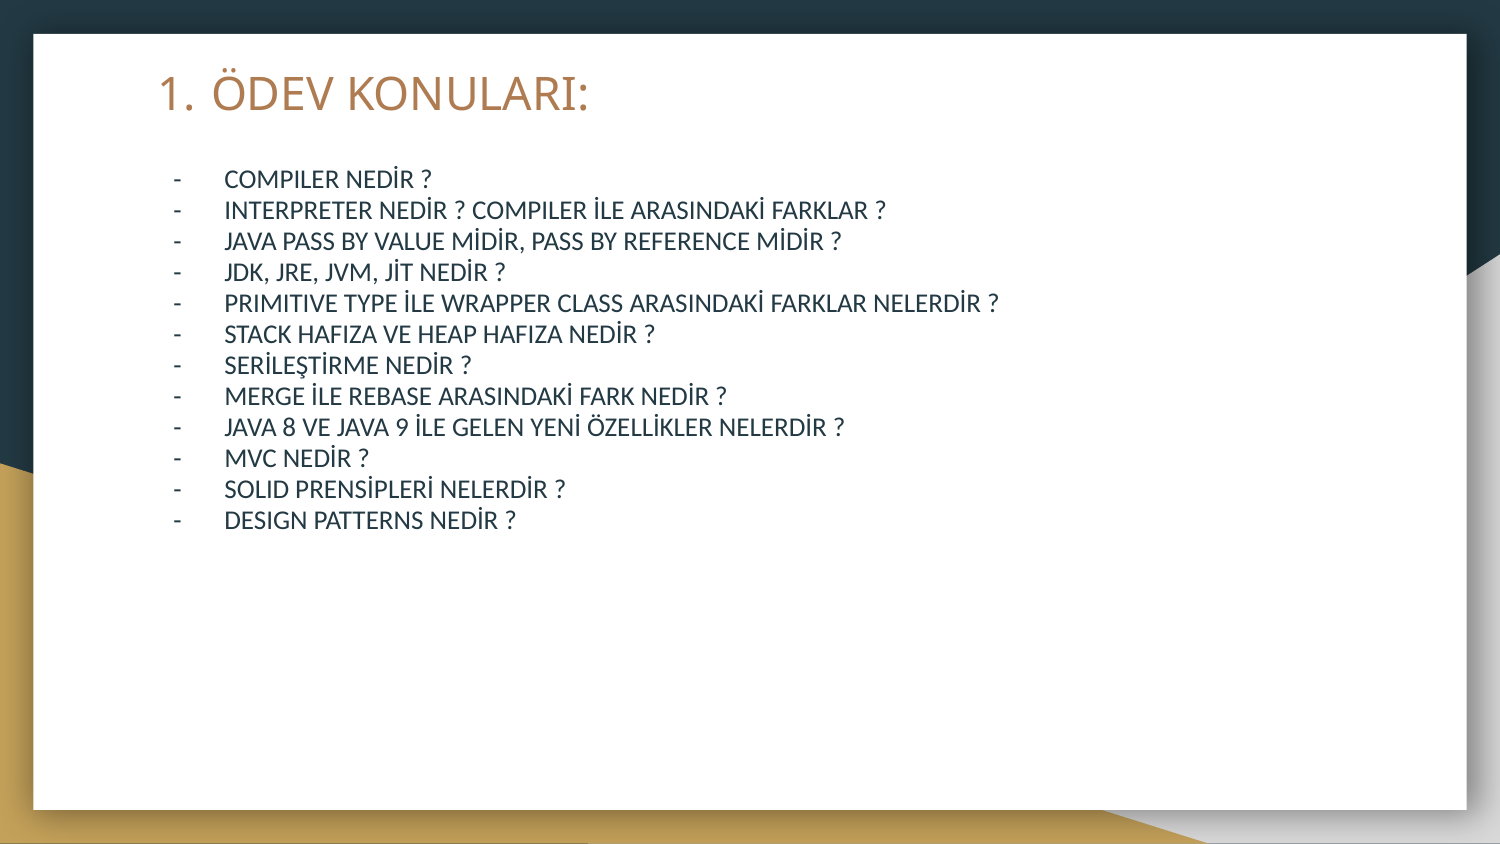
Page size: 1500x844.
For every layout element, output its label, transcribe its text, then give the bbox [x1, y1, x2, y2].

title ÖDEV KONULARI: [134, 45, 1366, 140]
list COMPILER NEDİR ? INTERPRETER NEDİR ? COMPILER İLE ARASINDAKİ FARKLAR ? JAVA PASS BY VALUE MİDİR, PASS BY REFERENCE MİDİR ? JDK, JRE, JVM, JİT NEDİR ? PRIMITIVE TYPE İLE WRAPPER CLASS ARASINDAKİ FARKLAR NELERDİR ? STACK HAFIZA VE HEAP HAFIZA NEDİR ? SERİLEŞTİRME NEDİR ? MERGE İLE REBASE ARASINDAKİ FARK NEDİR ? JAVA 8 VE JAVA 9 İLE GELEN YENİ ÖZELLİKLER NELERDİR ? MVC NEDİR ? SOLID PRENSİPLERİ NELERDİR ? DESIGN PATTERNS NEDİR ? [134, 148, 1366, 729]
